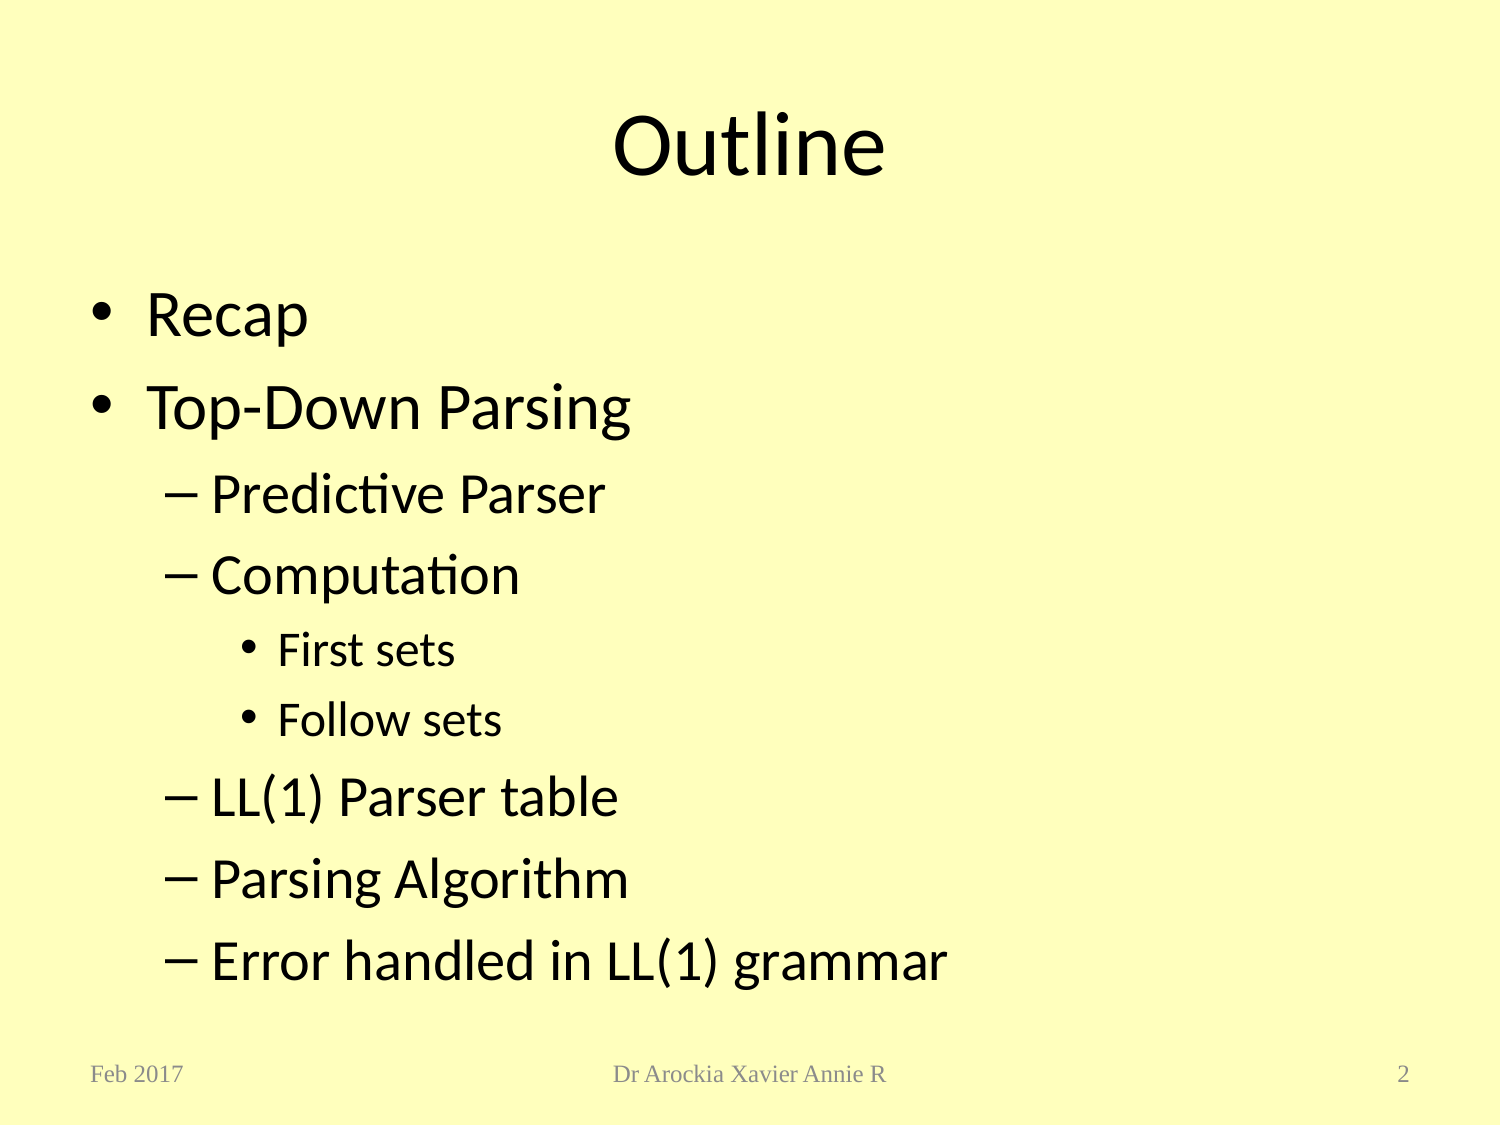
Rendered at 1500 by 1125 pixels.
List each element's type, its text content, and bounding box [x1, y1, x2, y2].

title Outline [75, 45, 1425, 233]
slide_number 2 [1074, 1042, 1425, 1103]
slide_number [75, 1042, 425, 1103]
footer Dr Arockia Xavier Annie R [512, 1042, 988, 1103]
list Recap Top-Down Parsing Predictive Parser Computation First sets Follow sets LL(1) Parser table Parsing Algorithm Error handled in LL(1) grammar [75, 262, 1425, 1005]
